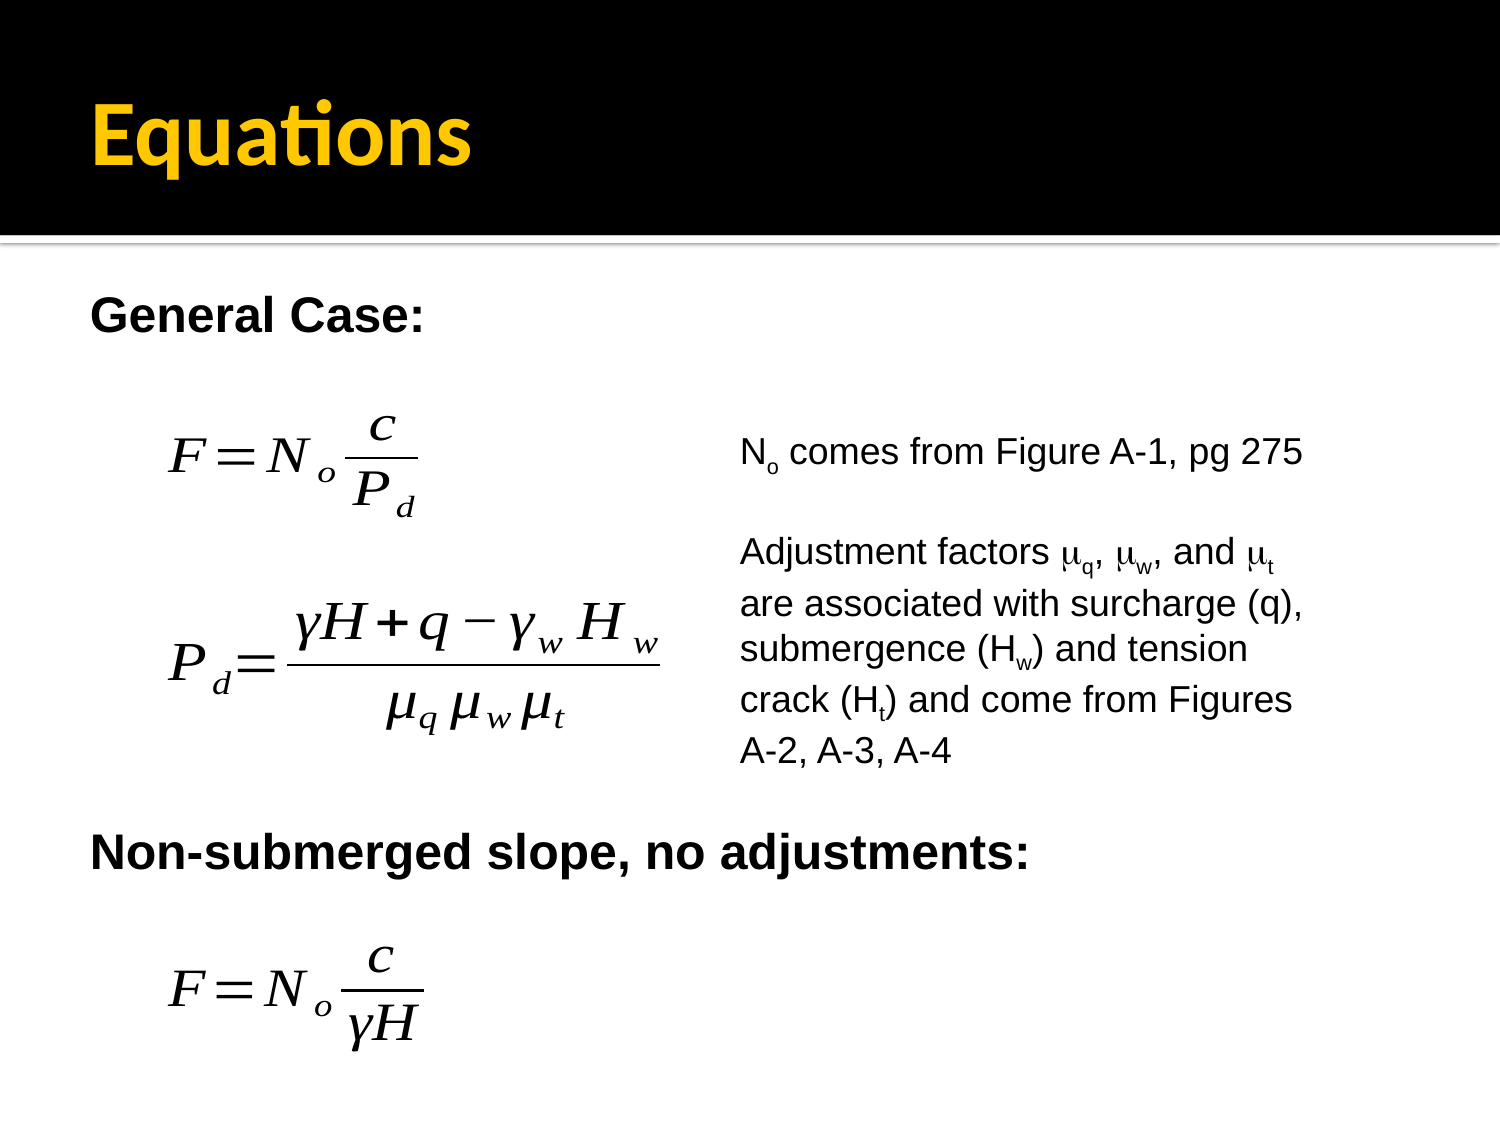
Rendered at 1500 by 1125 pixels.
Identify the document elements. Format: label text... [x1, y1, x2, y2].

title Equations [75, 24, 1425, 231]
text_box No comes from Figure A-1, pg 275 [725, 420, 1363, 486]
text_box Non-submerged slope, no adjustments: [75, 812, 1088, 888]
text_box Adjustment factors mq, mw, and mt are associated with surcharge (q), submergence (Hw) and tension crack (Ht) and come from Figures A-2, A-3, A-4 [724, 520, 1338, 779]
text_box General Case: [75, 274, 775, 350]
